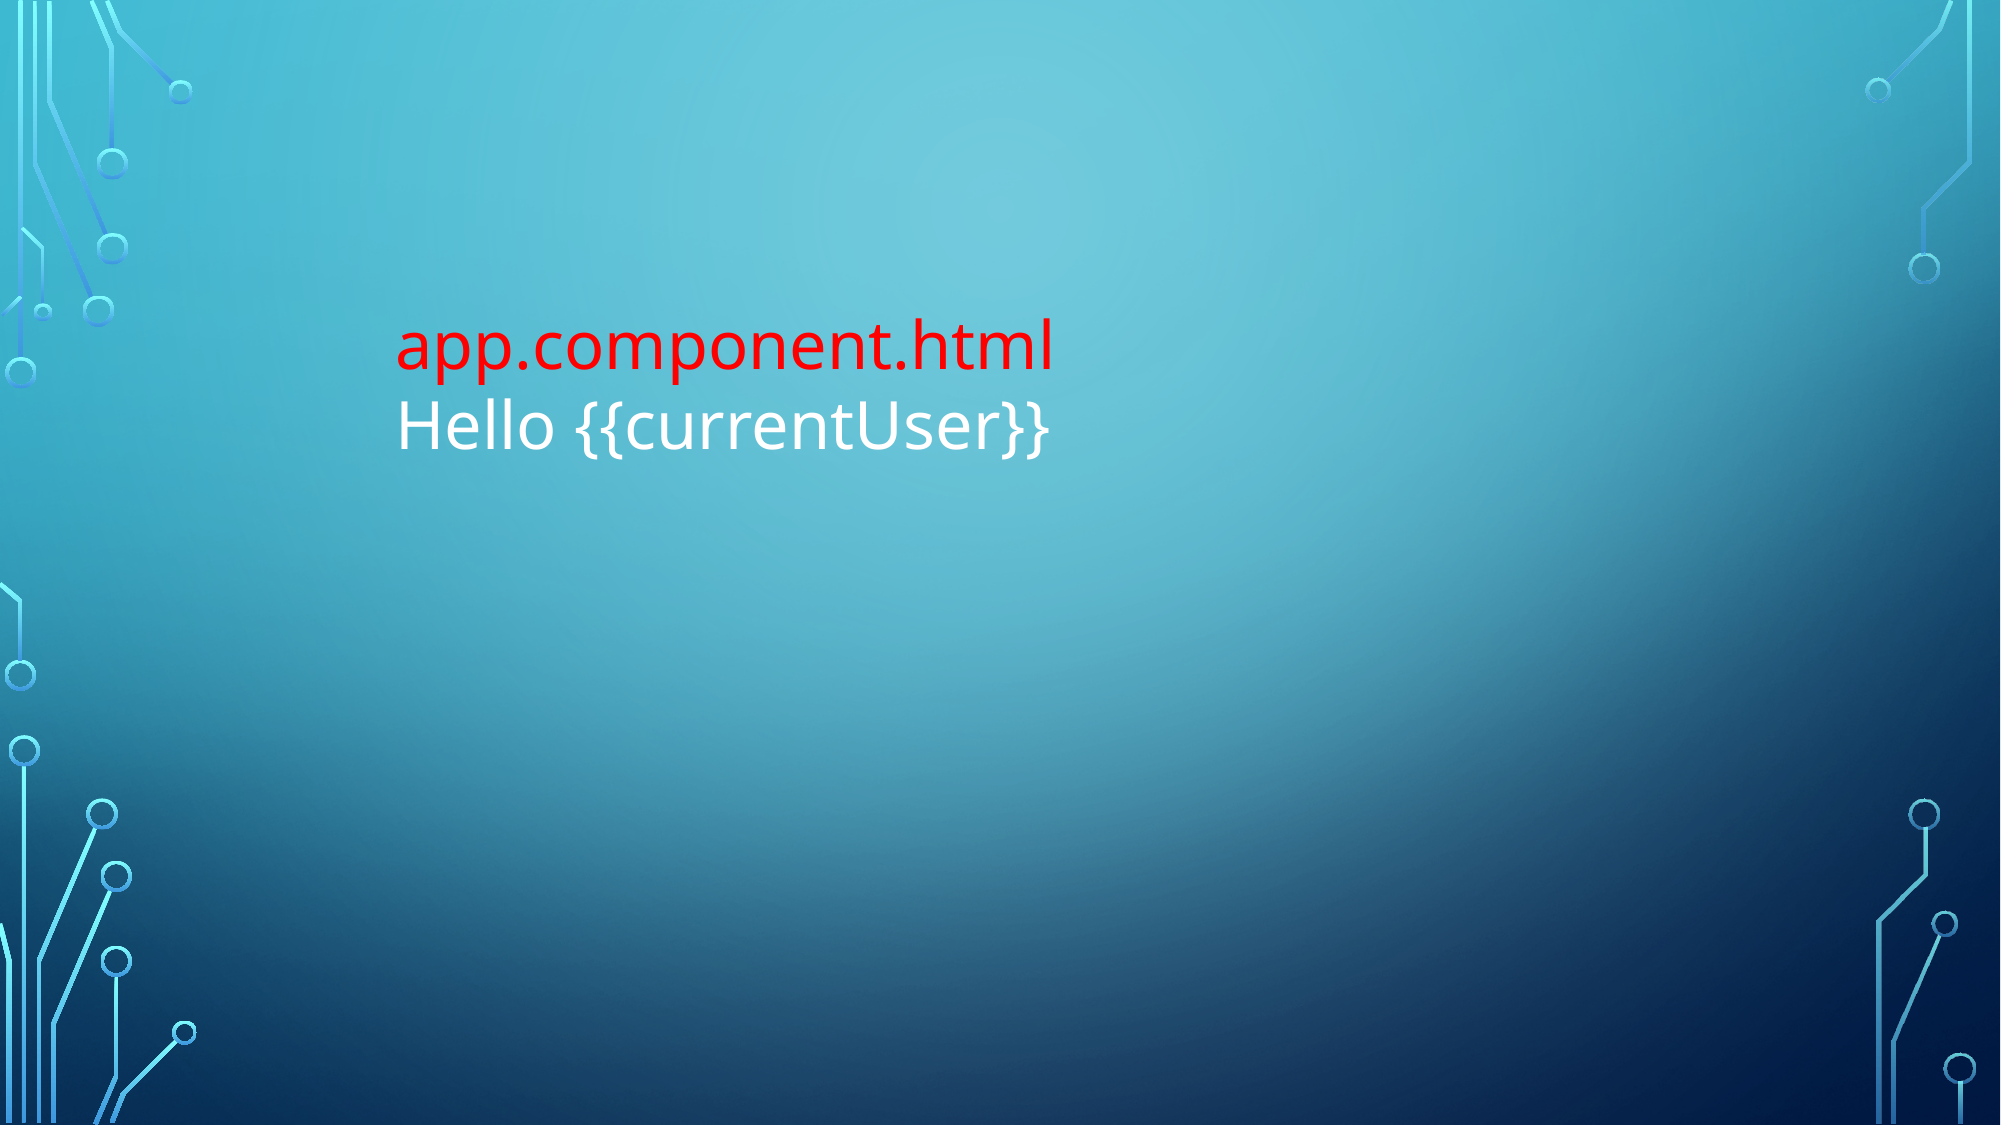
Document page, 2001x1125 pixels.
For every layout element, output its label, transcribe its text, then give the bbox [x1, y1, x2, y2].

text_box app.component.html Hello {{currentUser}} [380, 295, 1500, 471]
